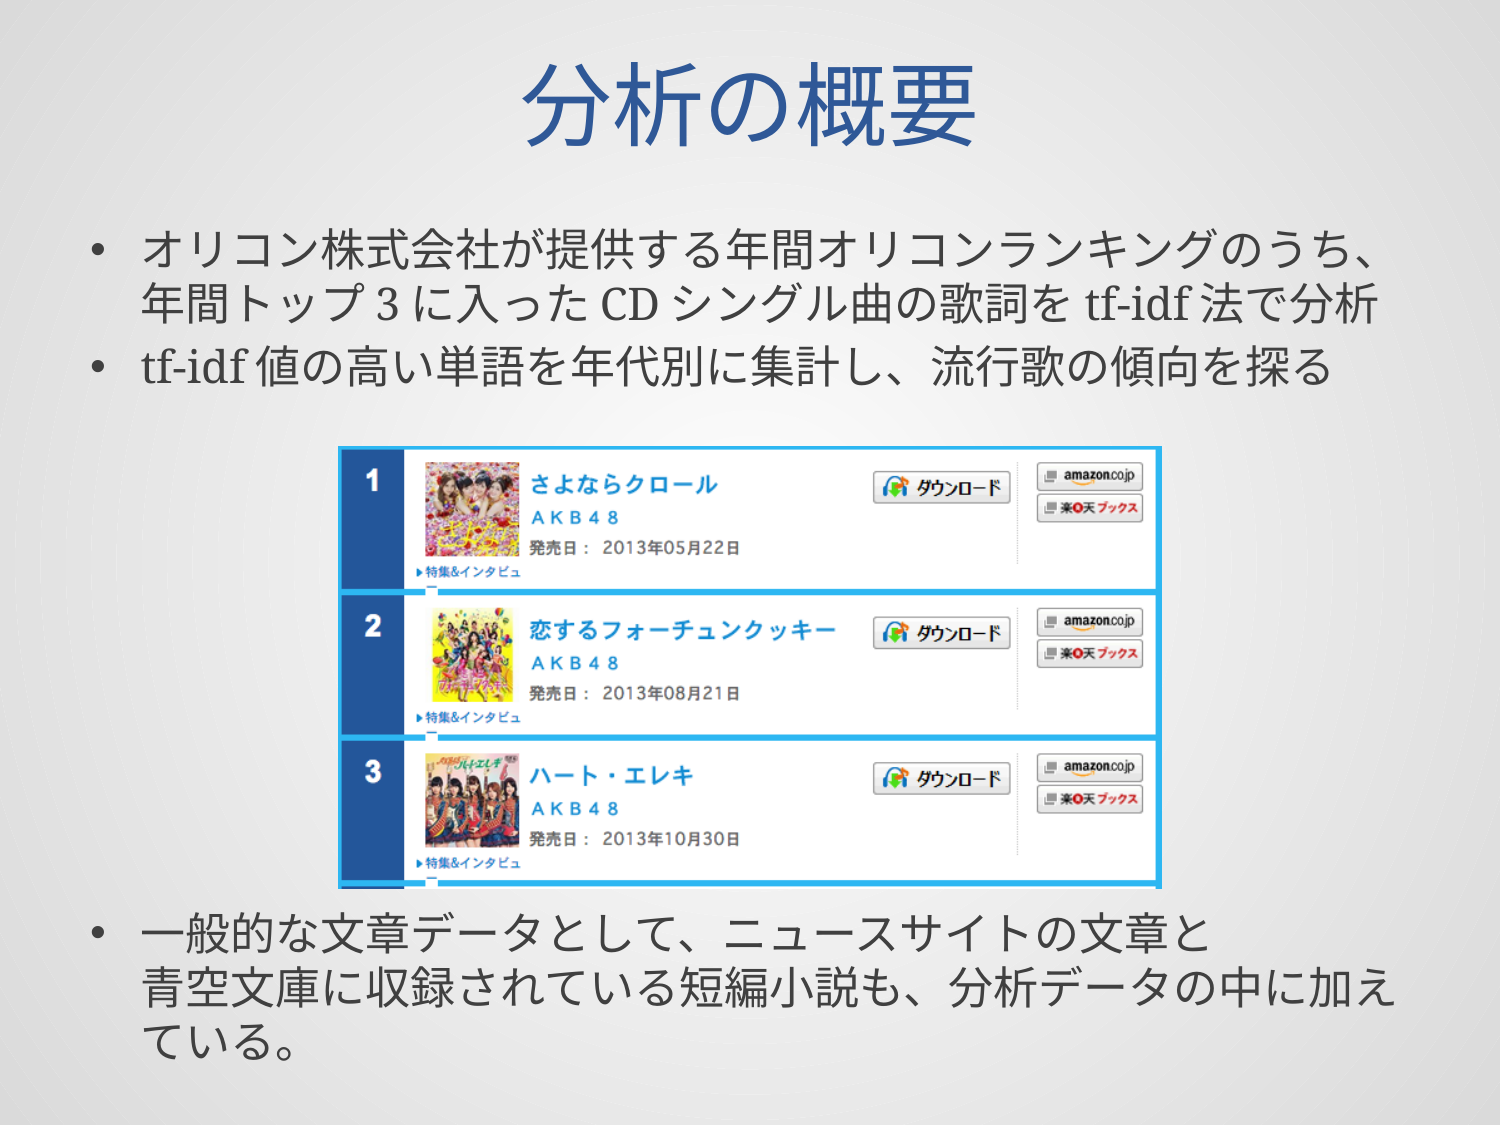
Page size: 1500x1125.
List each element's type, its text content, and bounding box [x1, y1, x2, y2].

title 分析の概要 [75, 0, 1425, 166]
picture [337, 446, 1163, 889]
list オリコン株式会社が提供する年間オリコンランキングのうち、 年間トップ3に入ったCDシングル曲の歌詞をtf-idf法で分析 tf-idf値の高い単語を年代別に集計し、流行歌の傾向を探る 一般的な文章データとして、ニュースサイトの文章と 青空文庫に収録されている短編小説も、分析データの中に加えている。 [75, 214, 1425, 1125]
